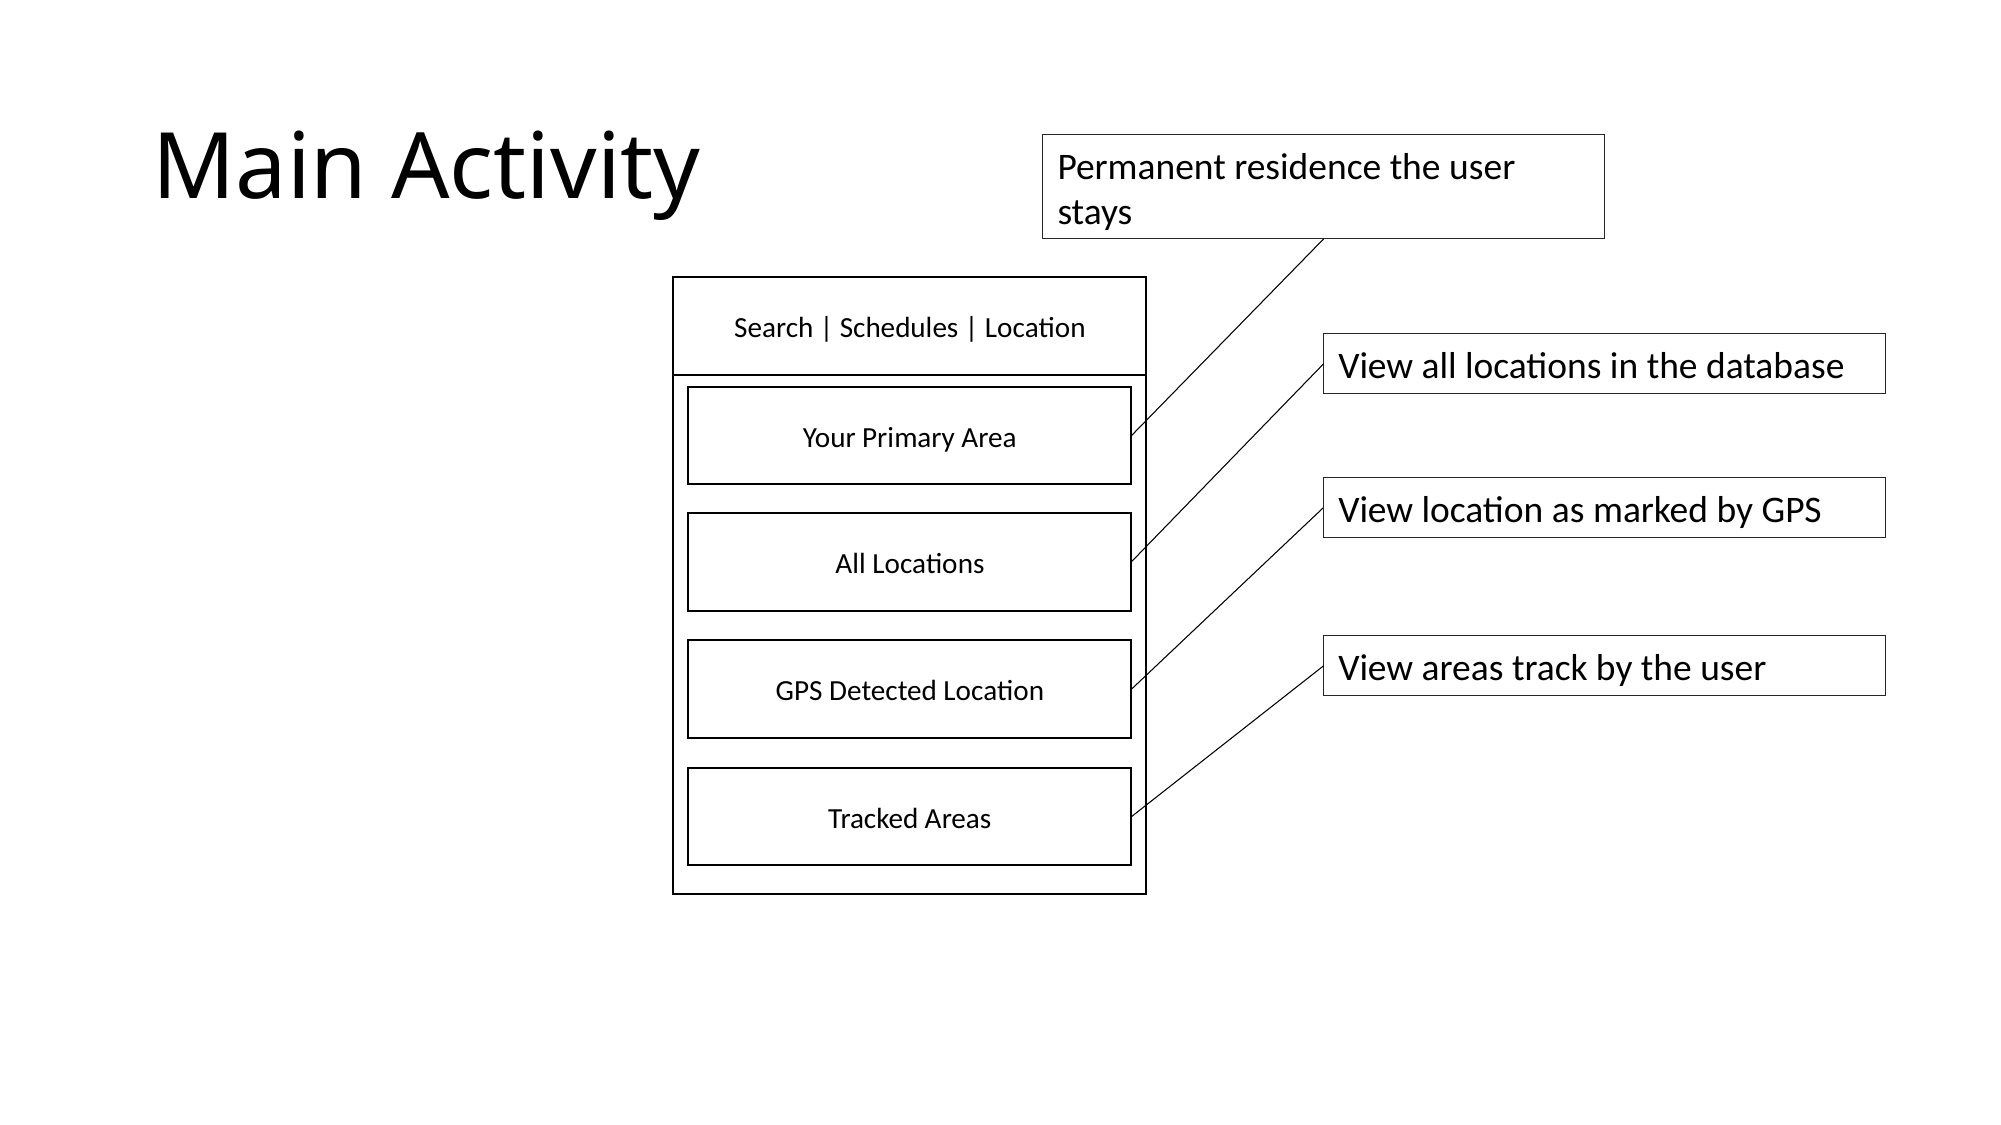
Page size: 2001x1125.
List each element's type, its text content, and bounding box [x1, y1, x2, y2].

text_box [1131, 364, 1324, 562]
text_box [1131, 666, 1324, 817]
title Main Activity [137, 59, 1863, 278]
text_box All Locations [687, 512, 1131, 612]
text_box View location as marked by GPS [1324, 477, 1886, 538]
text_box [672, 376, 1147, 895]
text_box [1131, 562, 1324, 666]
text_box Your Primary Area [687, 386, 1131, 485]
text_box GPS Detected Location [687, 639, 1131, 739]
text_box Permanent residence the user stays [1042, 134, 1605, 239]
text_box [1131, 240, 1324, 364]
text_box Search | Schedules | Location [672, 276, 1131, 376]
text_box Tracked Areas [687, 767, 1132, 866]
text_box View areas track by the user [1324, 635, 1886, 696]
text_box View all locations in the database [1324, 333, 1886, 394]
